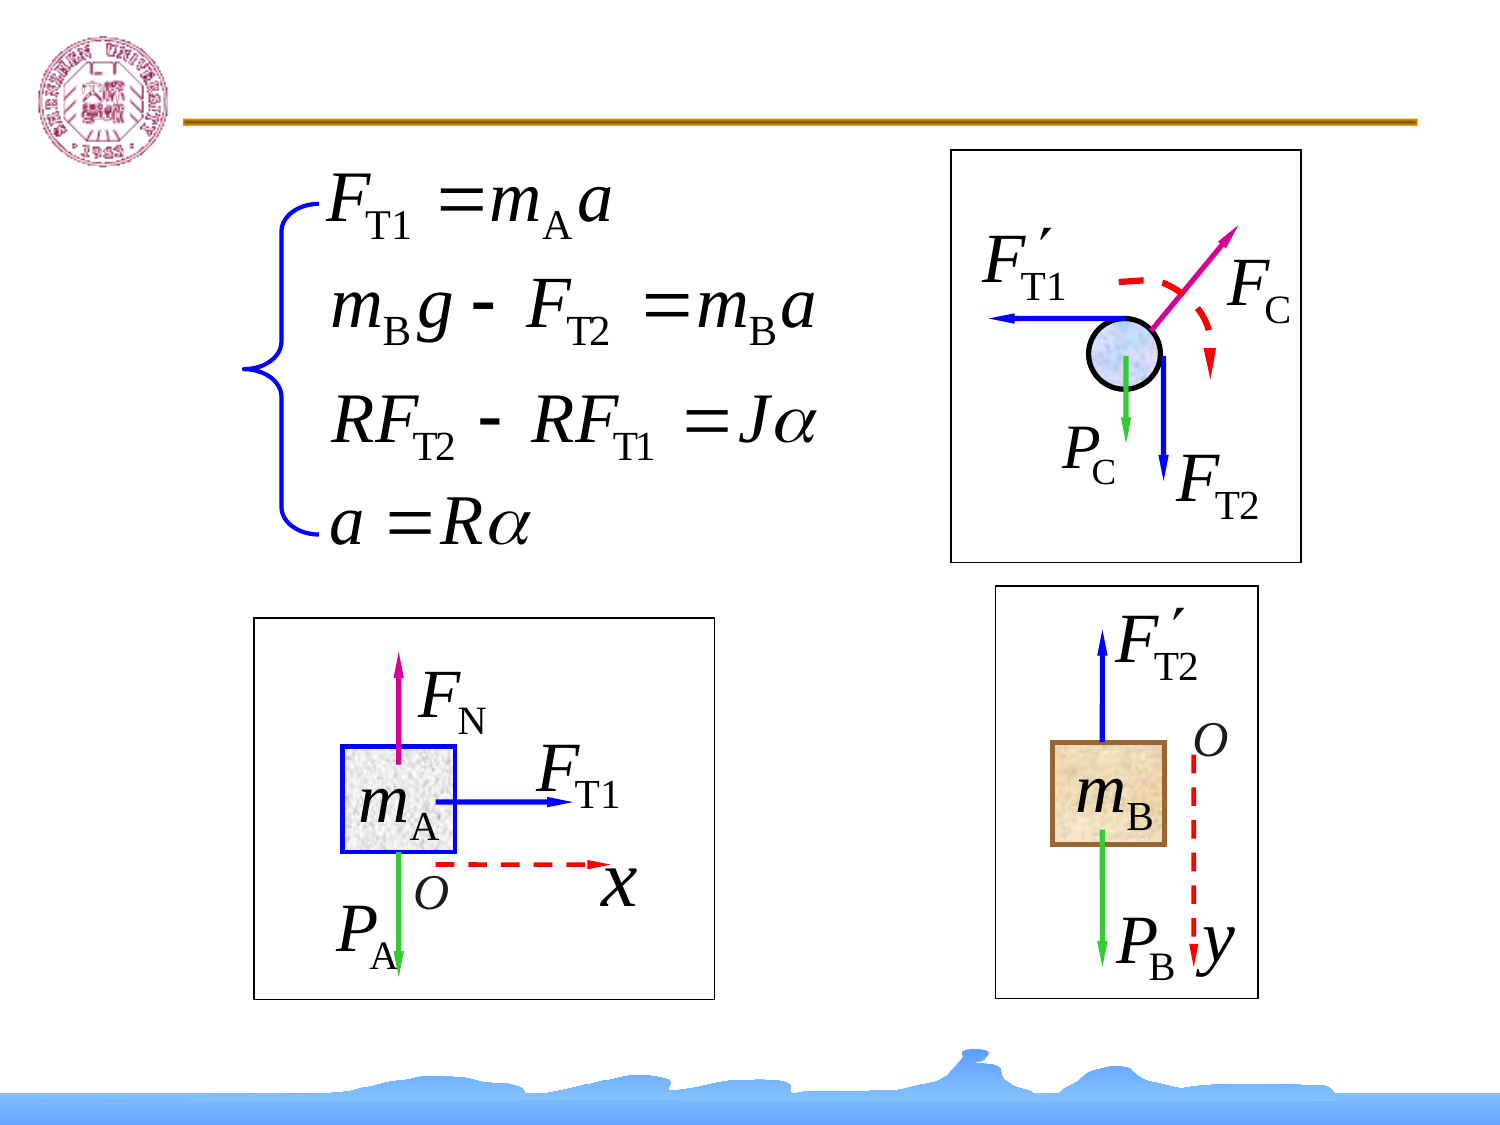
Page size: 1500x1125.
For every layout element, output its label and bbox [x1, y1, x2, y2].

text_box [318, 371, 834, 473]
text_box [253, 617, 715, 1000]
picture [23, 23, 188, 176]
text_box [950, 149, 1302, 563]
text_box [318, 479, 550, 563]
text_box [318, 253, 833, 358]
text_box [312, 148, 628, 252]
text_box [995, 585, 1259, 999]
text_box [243, 205, 319, 535]
